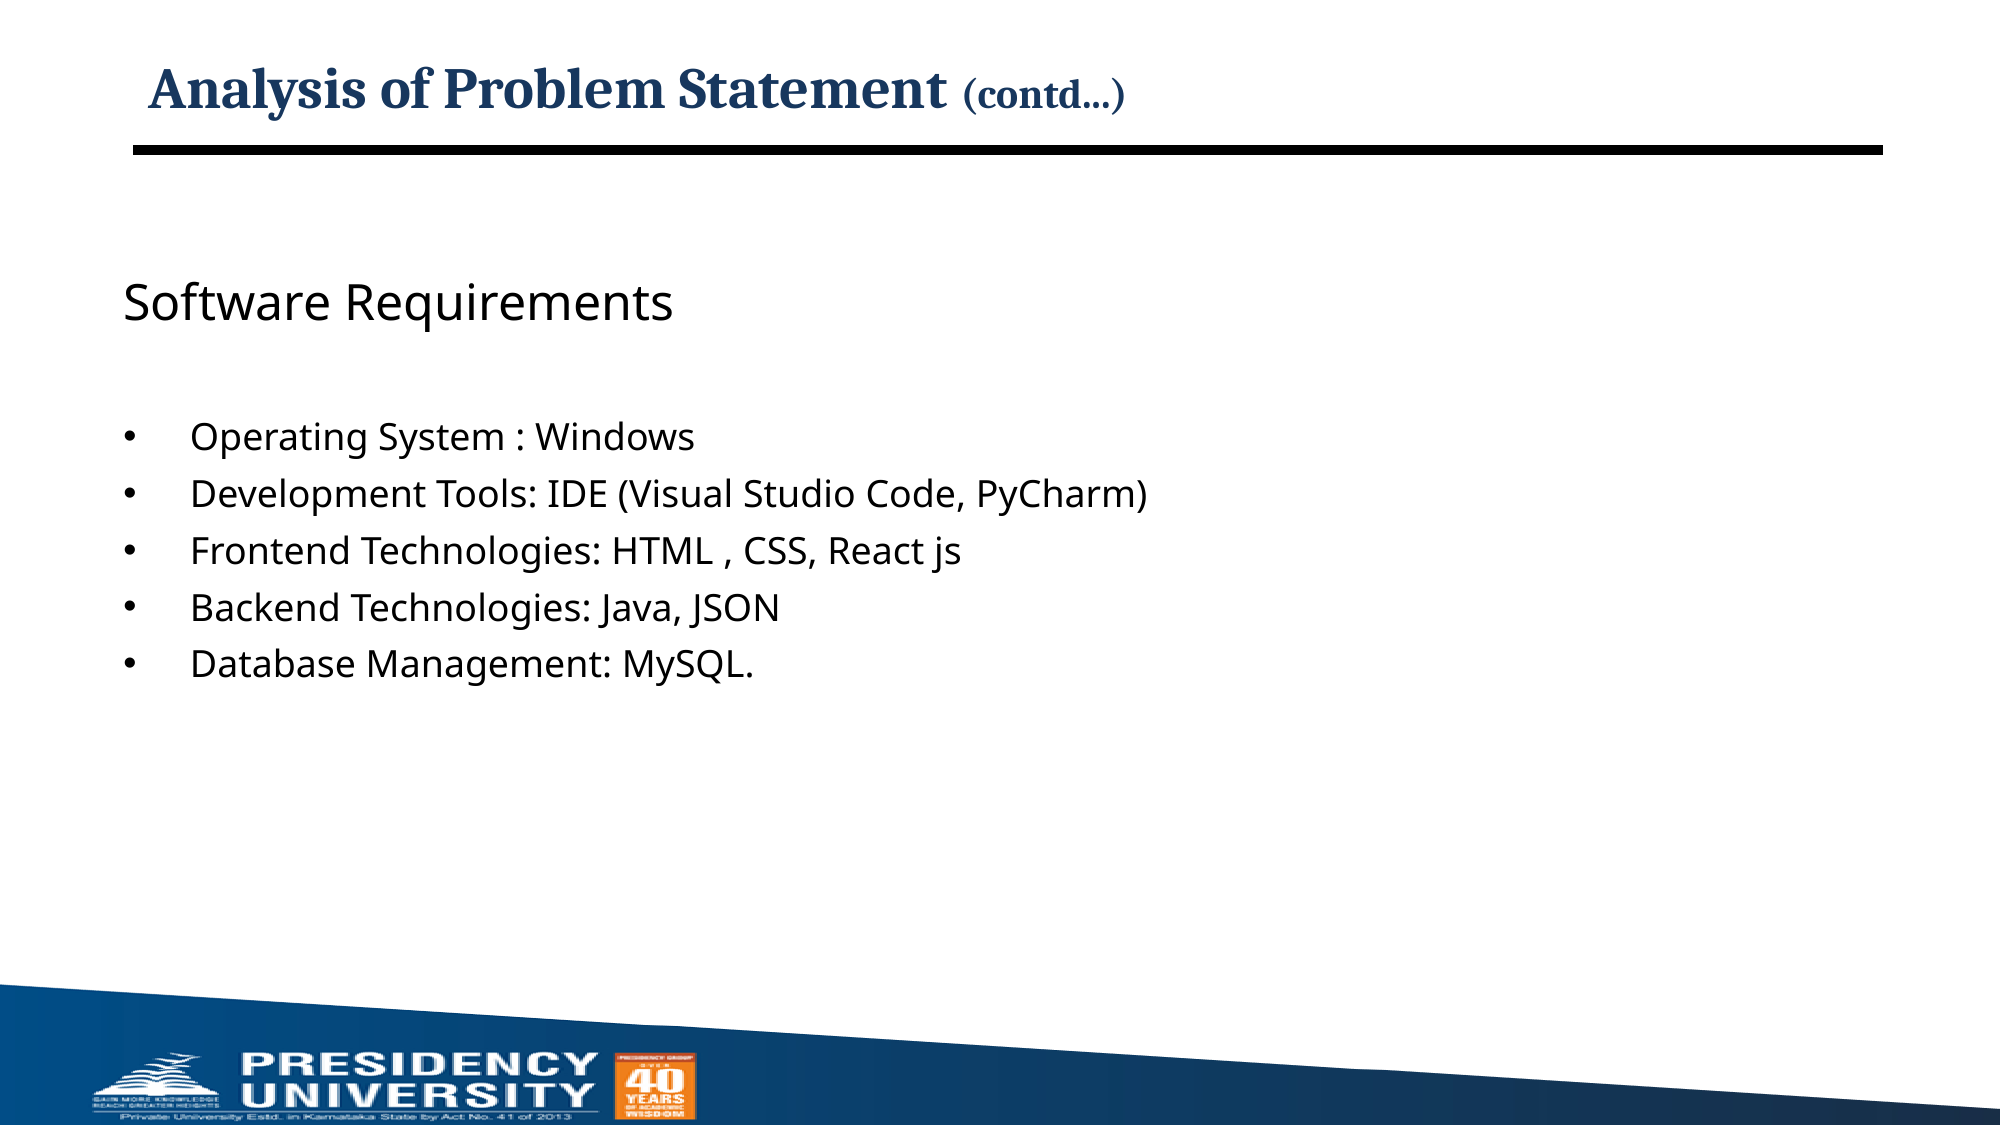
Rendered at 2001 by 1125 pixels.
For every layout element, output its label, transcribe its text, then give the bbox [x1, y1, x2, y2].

list Software Requirements Operating System : Windows Development Tools: IDE (Visual Studio Code, PyCharm) Frontend Technologies: HTML , CSS, React js Backend Technologies: Java, JSON Database Management: MySQL. [99, 262, 1271, 1005]
title Analysis of Problem Statement (contd...) [133, 45, 1884, 125]
picture [0, 982, 2000, 1125]
